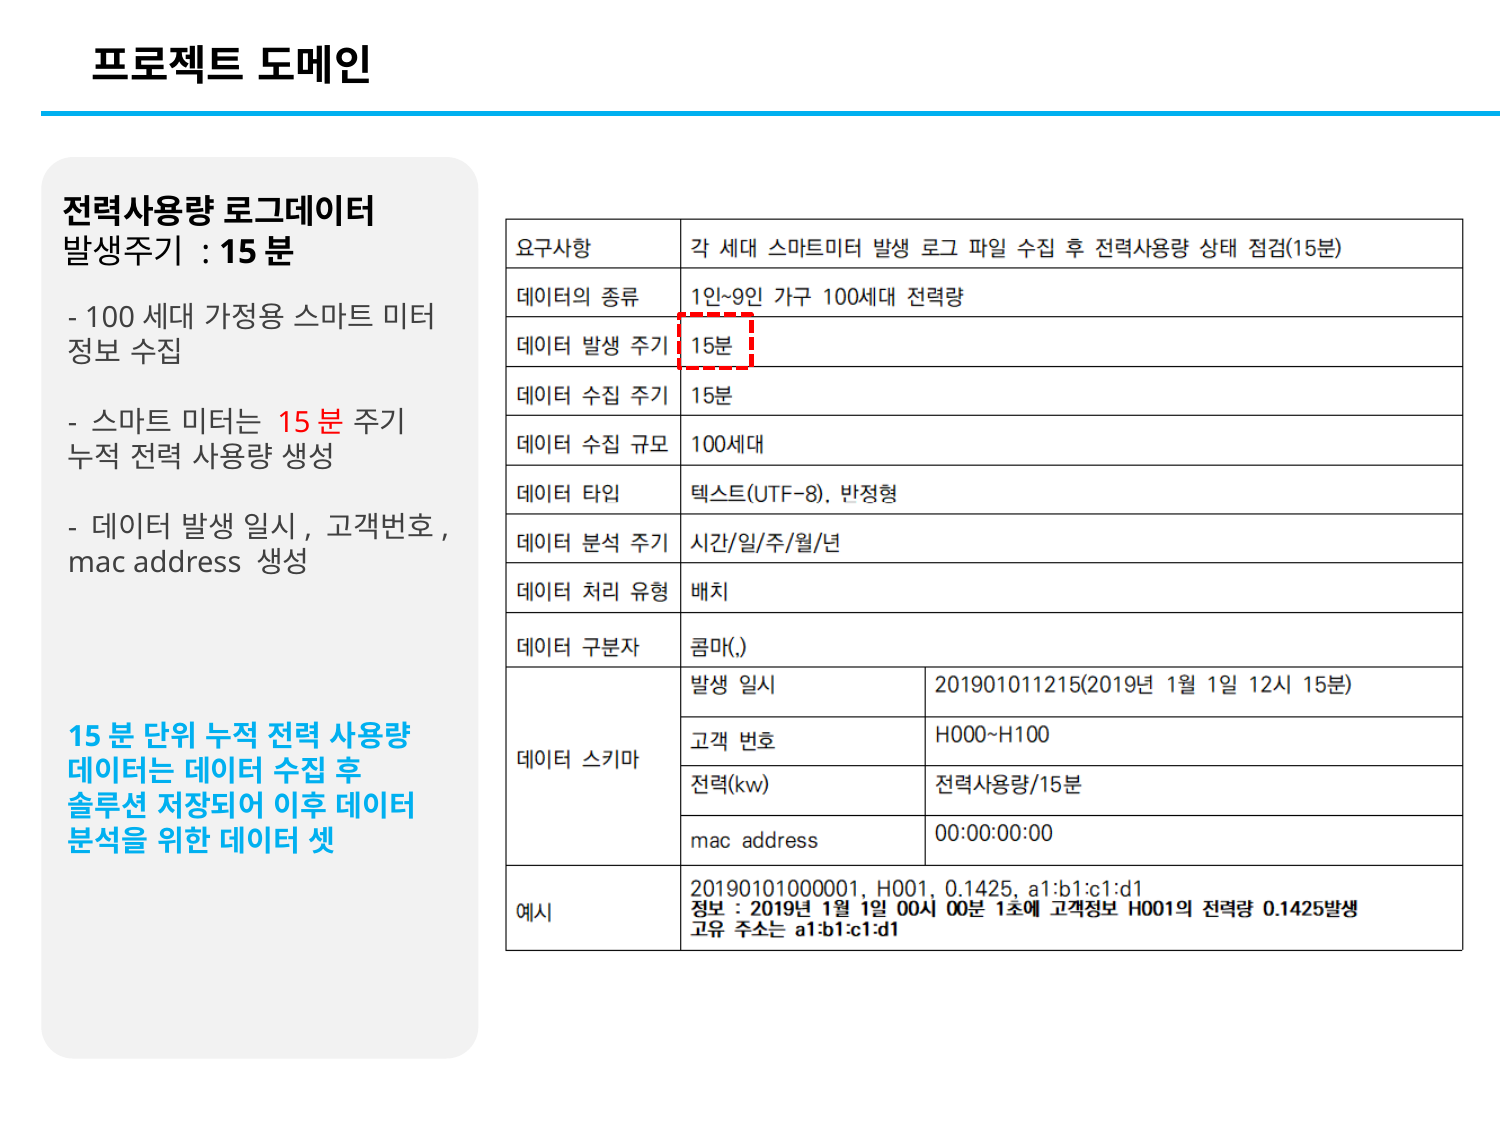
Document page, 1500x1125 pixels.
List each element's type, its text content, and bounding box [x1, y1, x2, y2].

picture [501, 213, 1470, 959]
text_box - 100세대 가정용 스마트 미터 정보 수집 - 스마트 미터는 15분 주기 누적 전력 사용량 생성 - 데이터 발생 일시, 고객번호, mac address 생성 15분 단위 누적 전력 사용량 데이터는 데이터 수집 후 솔루션 저장되어 이후 데이터 분석을 위한 데이터 셋 [53, 290, 467, 865]
text_box [39, 154, 481, 1061]
text_box 전력사용량 로그데이터 발생주기 : 15분 [47, 183, 497, 278]
text_box 프로젝트 도메인 [76, 30, 538, 96]
